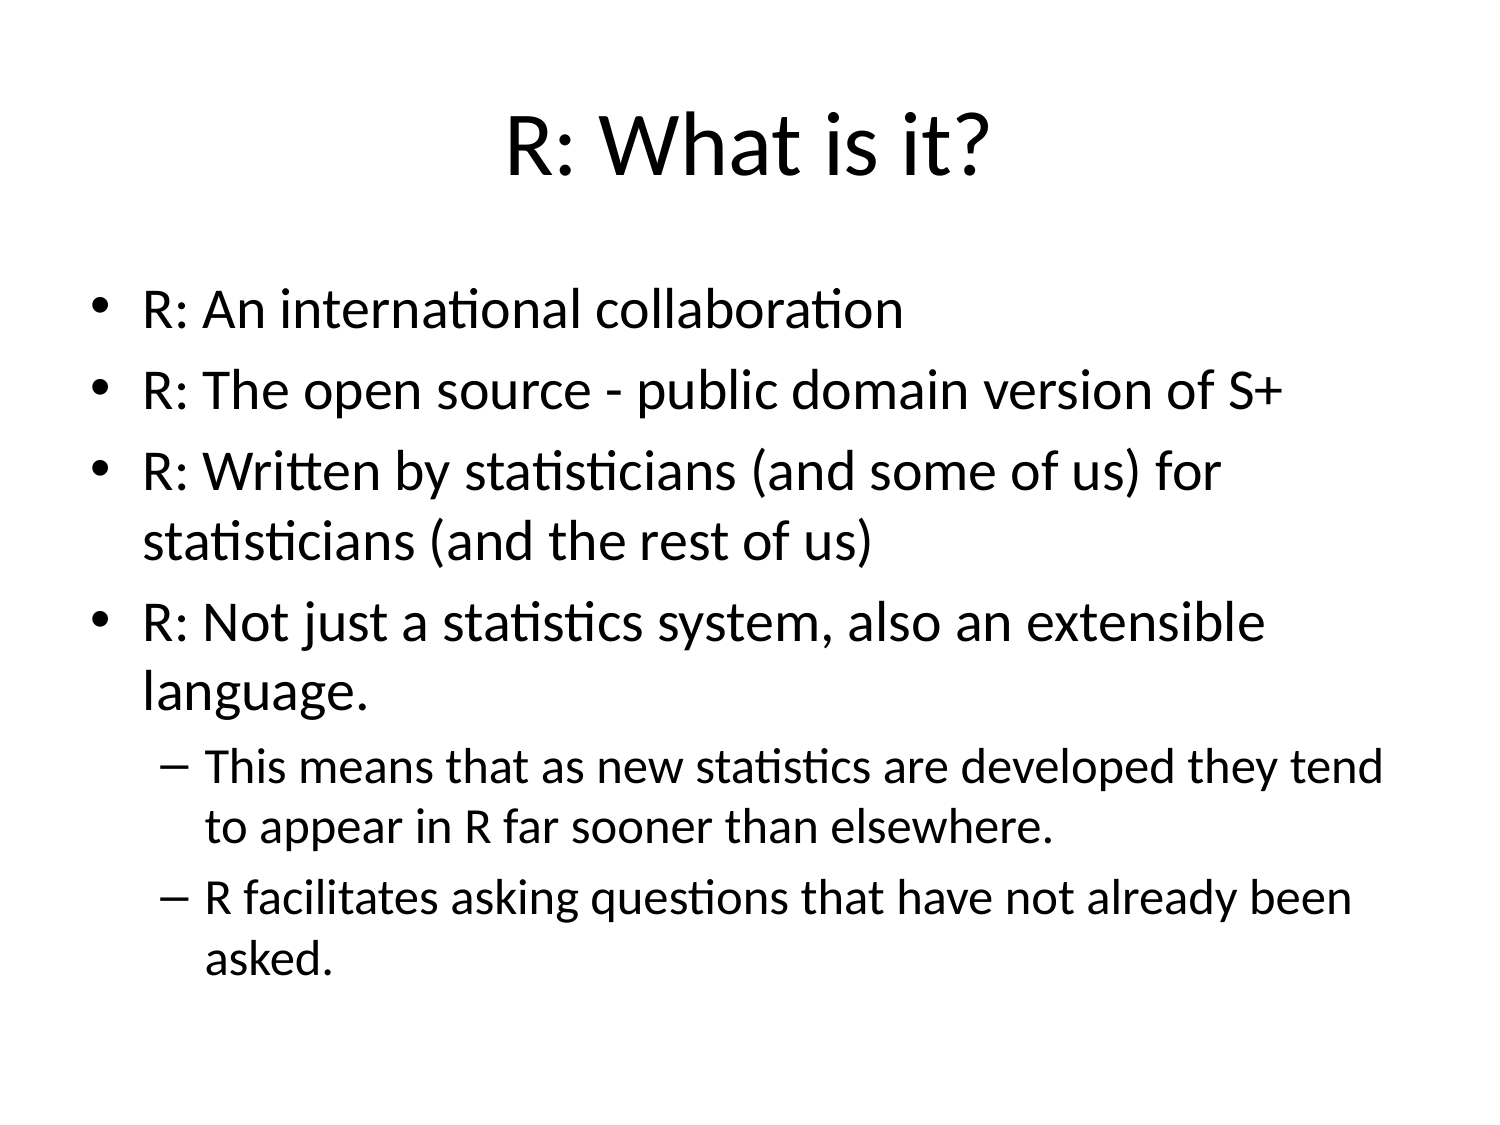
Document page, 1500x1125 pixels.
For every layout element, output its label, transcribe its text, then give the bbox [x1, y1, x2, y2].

list R: An international collaboration R: The open source - public domain version of S+ R: Written by statisticians (and some of us) for statisticians (and the rest of us) R: Not just a statistics system, also an extensible language. This means that as new statistics are developed they tend to appear in R far sooner than elsewhere. R facilitates asking questions that have not already been asked. [75, 262, 1425, 1005]
title R: What is it? [75, 45, 1425, 233]
